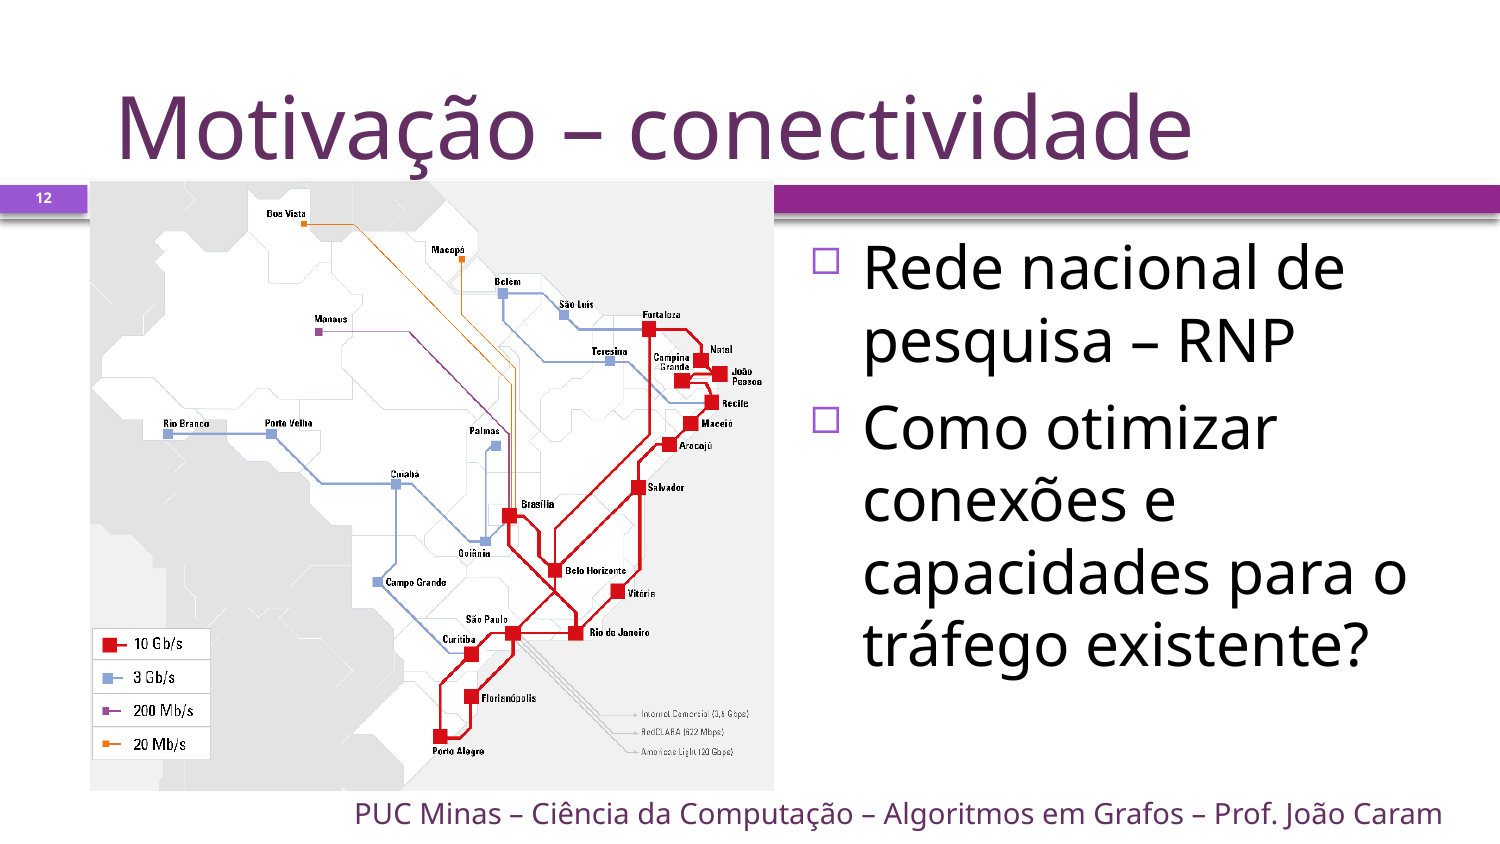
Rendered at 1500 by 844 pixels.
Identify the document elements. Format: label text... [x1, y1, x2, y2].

list Rede nacional de pesquisa – RNP Como otimizar conexões e capacidades para o tráfego existente? [794, 221, 1433, 759]
picture [90, 181, 774, 791]
slide_number 12 [0, 184, 86, 215]
title Motivação – conectividade [99, 18, 1438, 185]
footer PUC Minas – Ciência da Computação – Algoritmos em Grafos – Prof. João Caram [99, 790, 1459, 836]
